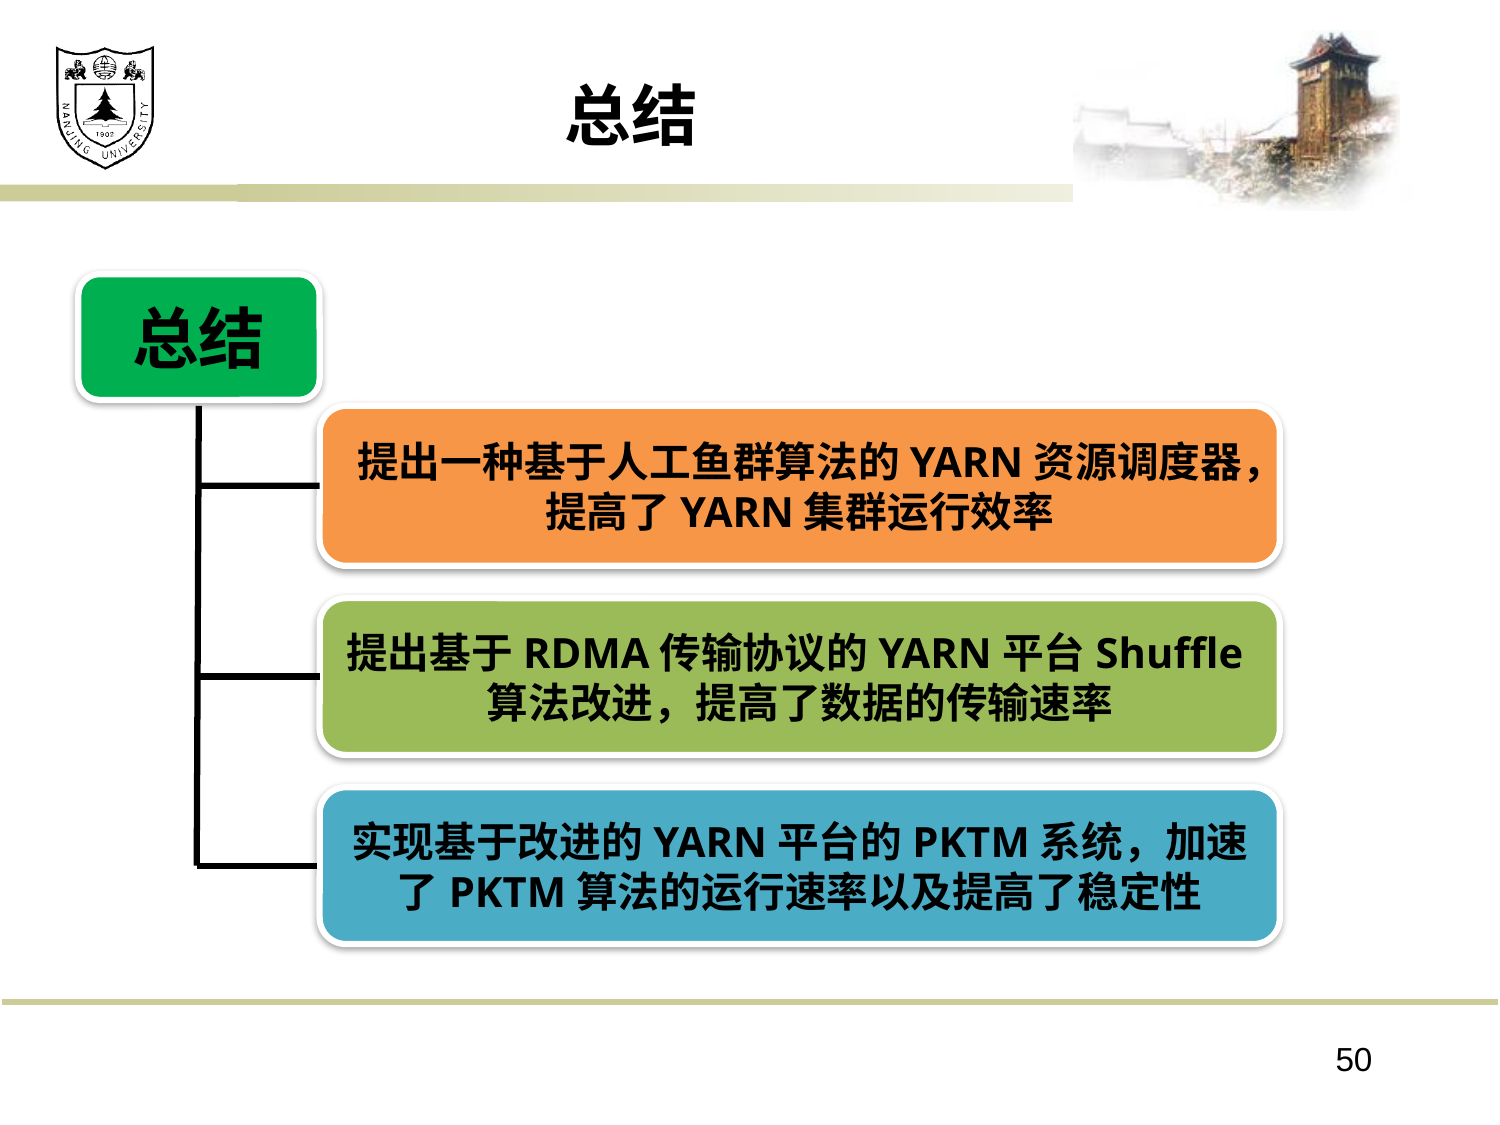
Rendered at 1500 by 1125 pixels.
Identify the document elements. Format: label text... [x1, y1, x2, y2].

picture [50, 42, 160, 173]
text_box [196, 405, 200, 865]
picture [2, 999, 1498, 1005]
text_box 提出基于RDMA传输协议的YARN平台Shuffle算法改进，提高了数据的传输速率 [316, 594, 1283, 759]
text_box 50 [1234, 1030, 1388, 1106]
text_box 实现基于改进的YARN平台的PKTM系统，加速了PKTM算法的运行速率以及提高了稳定性 [316, 784, 1283, 948]
picture [1073, 30, 1400, 211]
text_box 总结 [171, 66, 1093, 161]
text_box 提出一种基于人工鱼群算法的YARN资源调度器，提高了YARN集群运行效率 [316, 402, 1283, 569]
text_box 总结 [75, 271, 323, 404]
